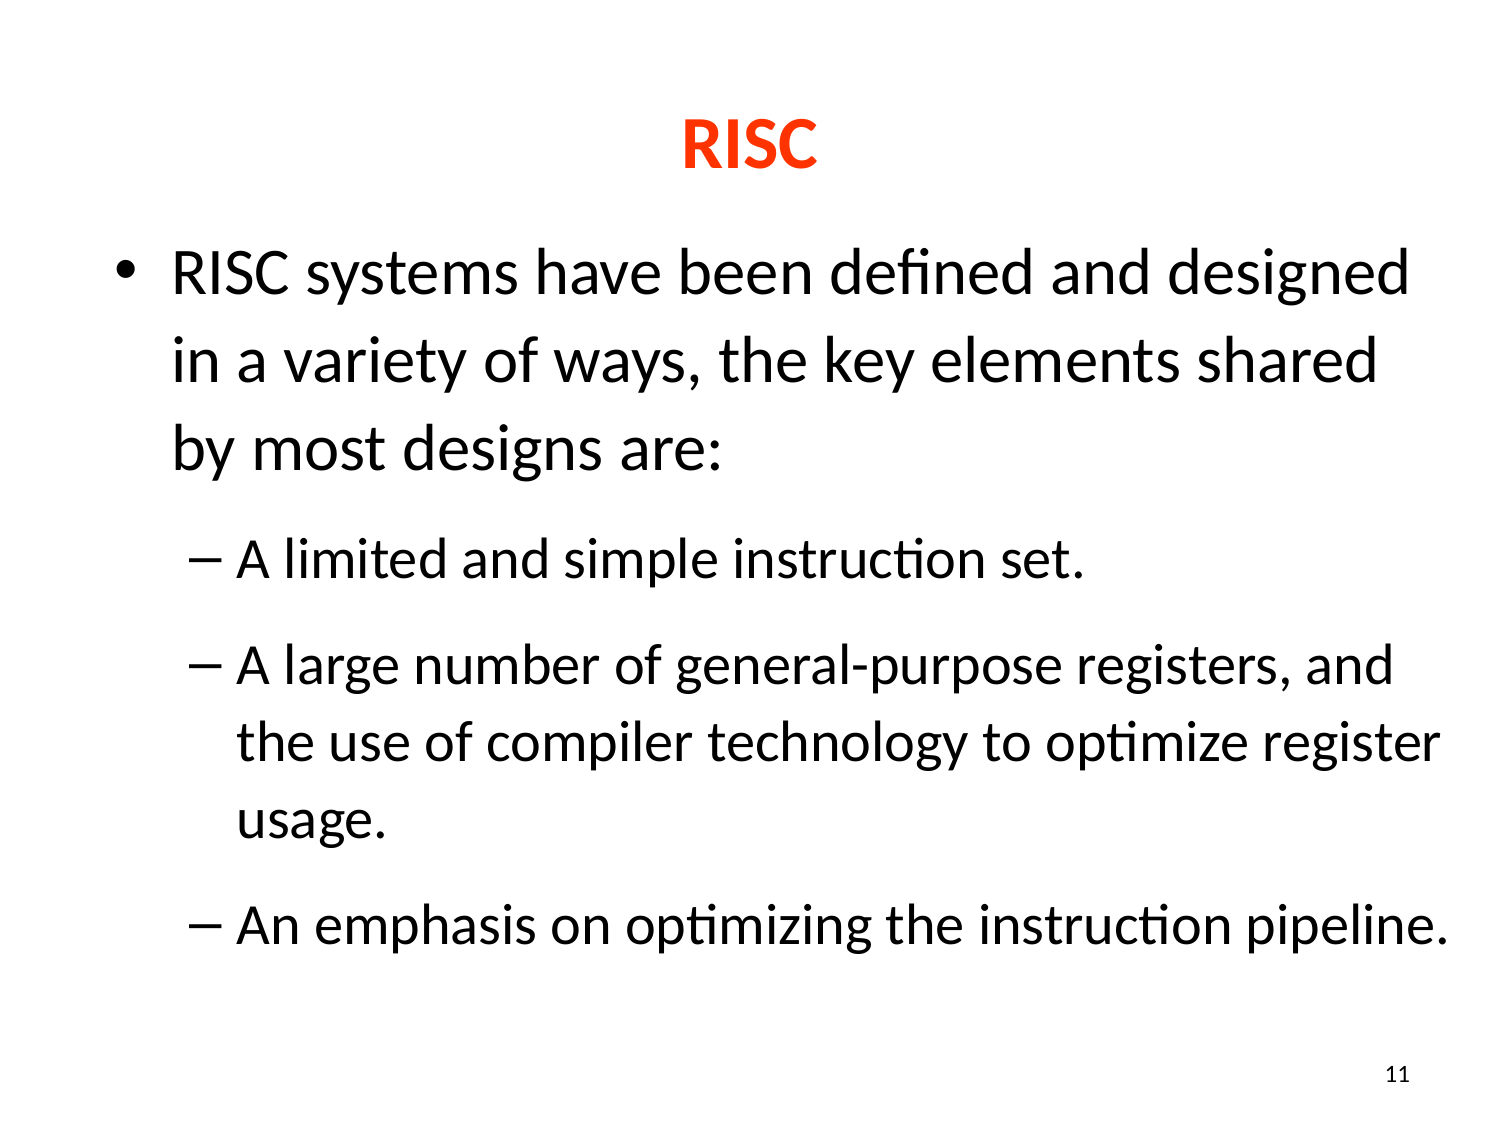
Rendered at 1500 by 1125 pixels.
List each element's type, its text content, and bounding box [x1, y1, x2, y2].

list RISC systems have been defined and designed in a variety of ways, the key elements shared by most designs are: A limited and simple instruction set. A large number of general-purpose registers, and the use of compiler technology to optimize register usage. An emphasis on optimizing the instruction pipeline. [99, 212, 1469, 825]
slide_number 11 [1074, 1042, 1425, 1103]
title RISC [75, 45, 1425, 233]
